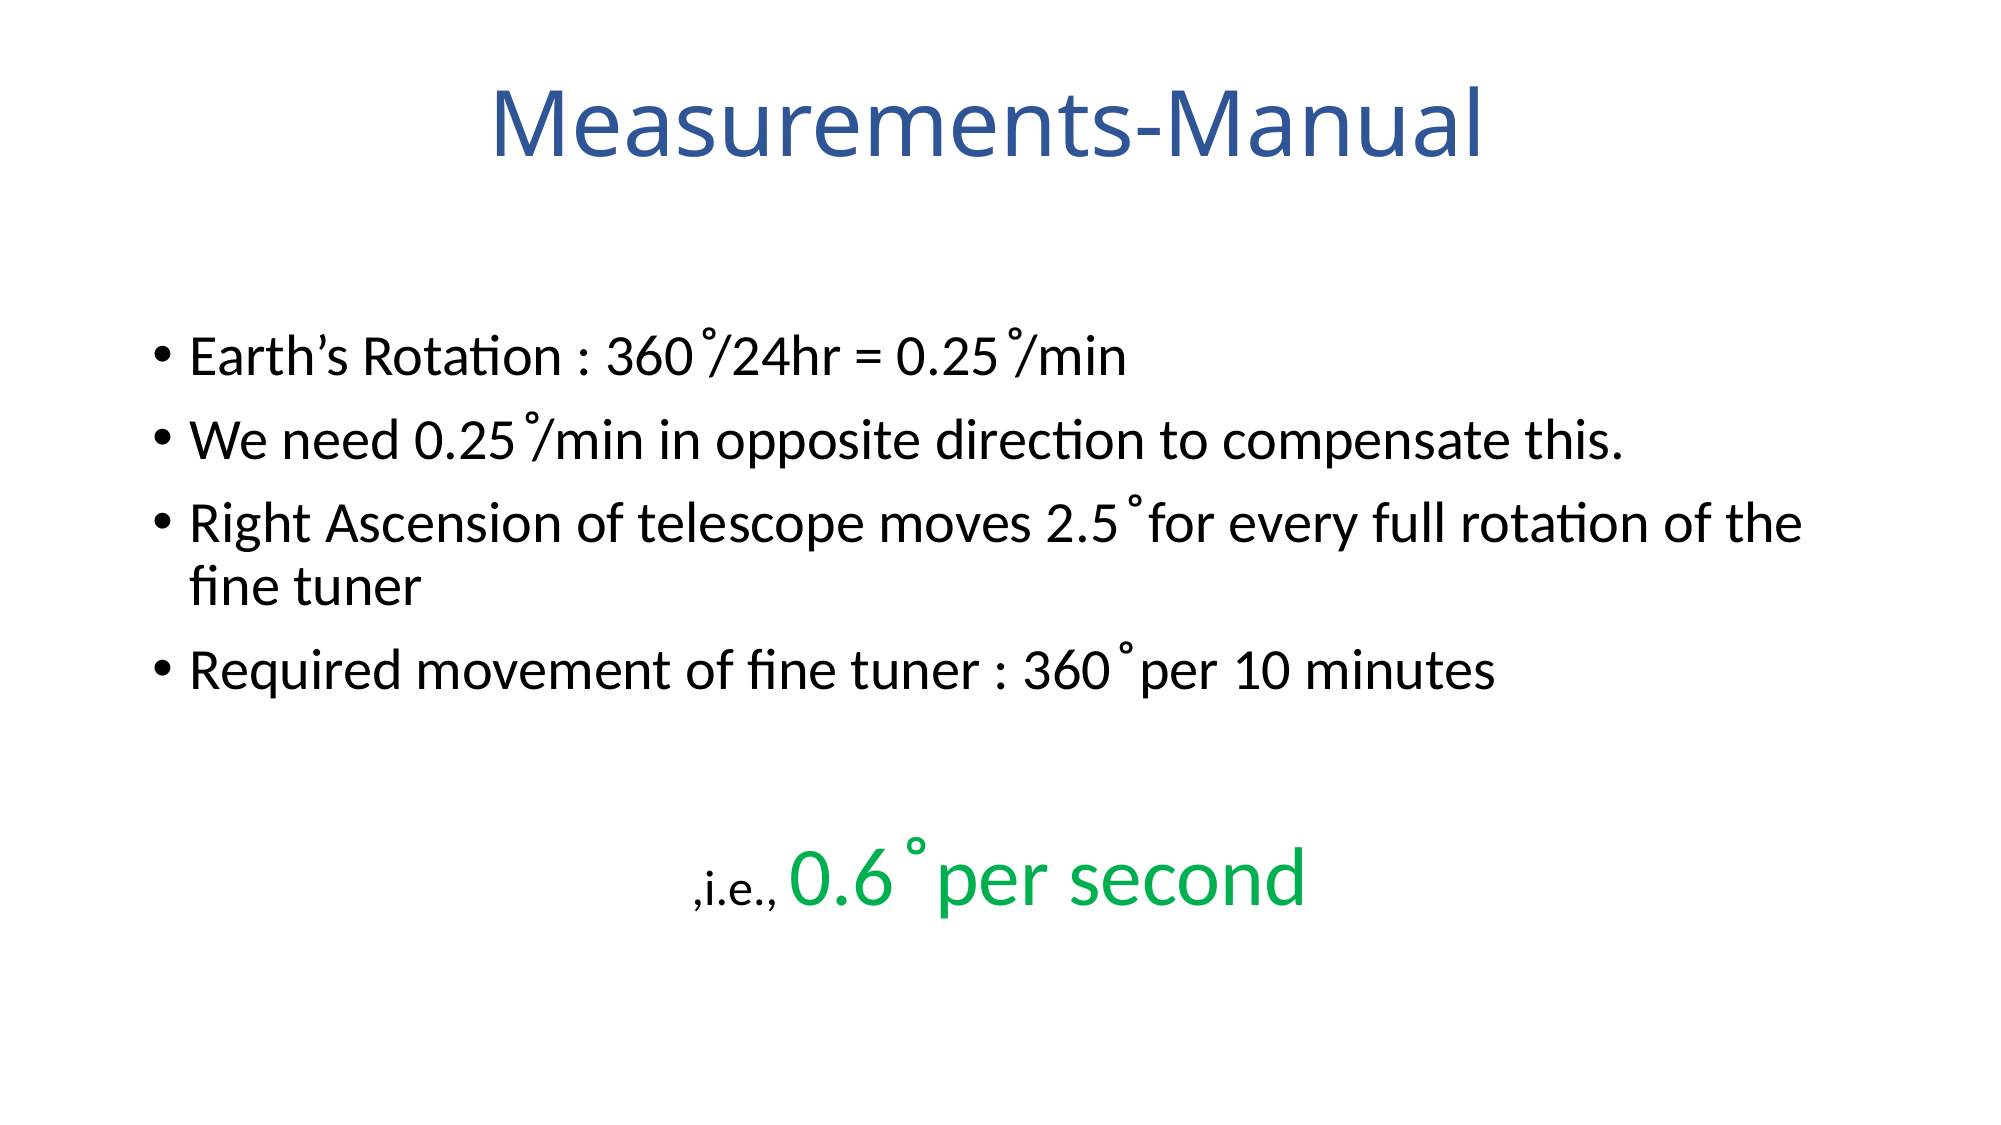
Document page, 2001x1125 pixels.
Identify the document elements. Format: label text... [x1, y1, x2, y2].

list Earth’s Rotation : 360 ̊/24hr = 0.25 ̊/min We need 0.25 ̊/min in opposite direction to compensate this. Right Ascension of telescope moves 2.5 ̊ for every full rotation of the fine tuner Required movement of fine tuner : 360 ̊ per 10 minutes ,i.e., 0.6 ̊ per second [137, 317, 1863, 1014]
title Measurements-Manual [137, 59, 1863, 194]
